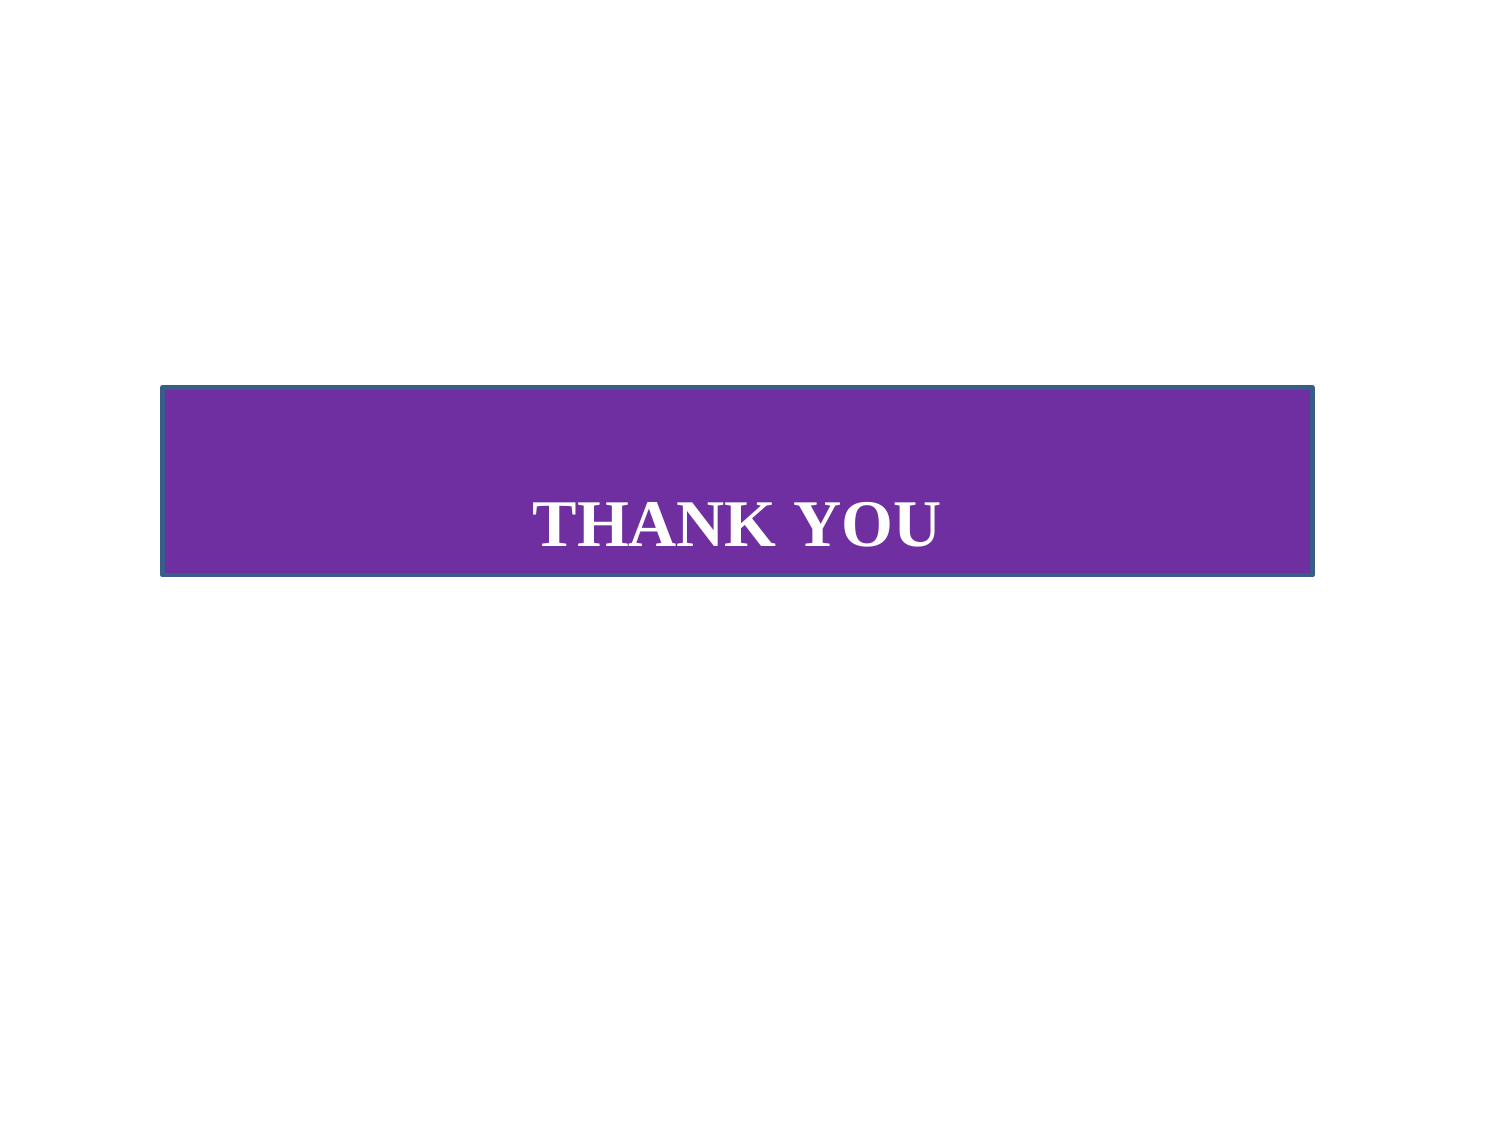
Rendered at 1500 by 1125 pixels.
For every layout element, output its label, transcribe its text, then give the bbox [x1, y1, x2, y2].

title THANK YOU [162, 387, 1313, 576]
